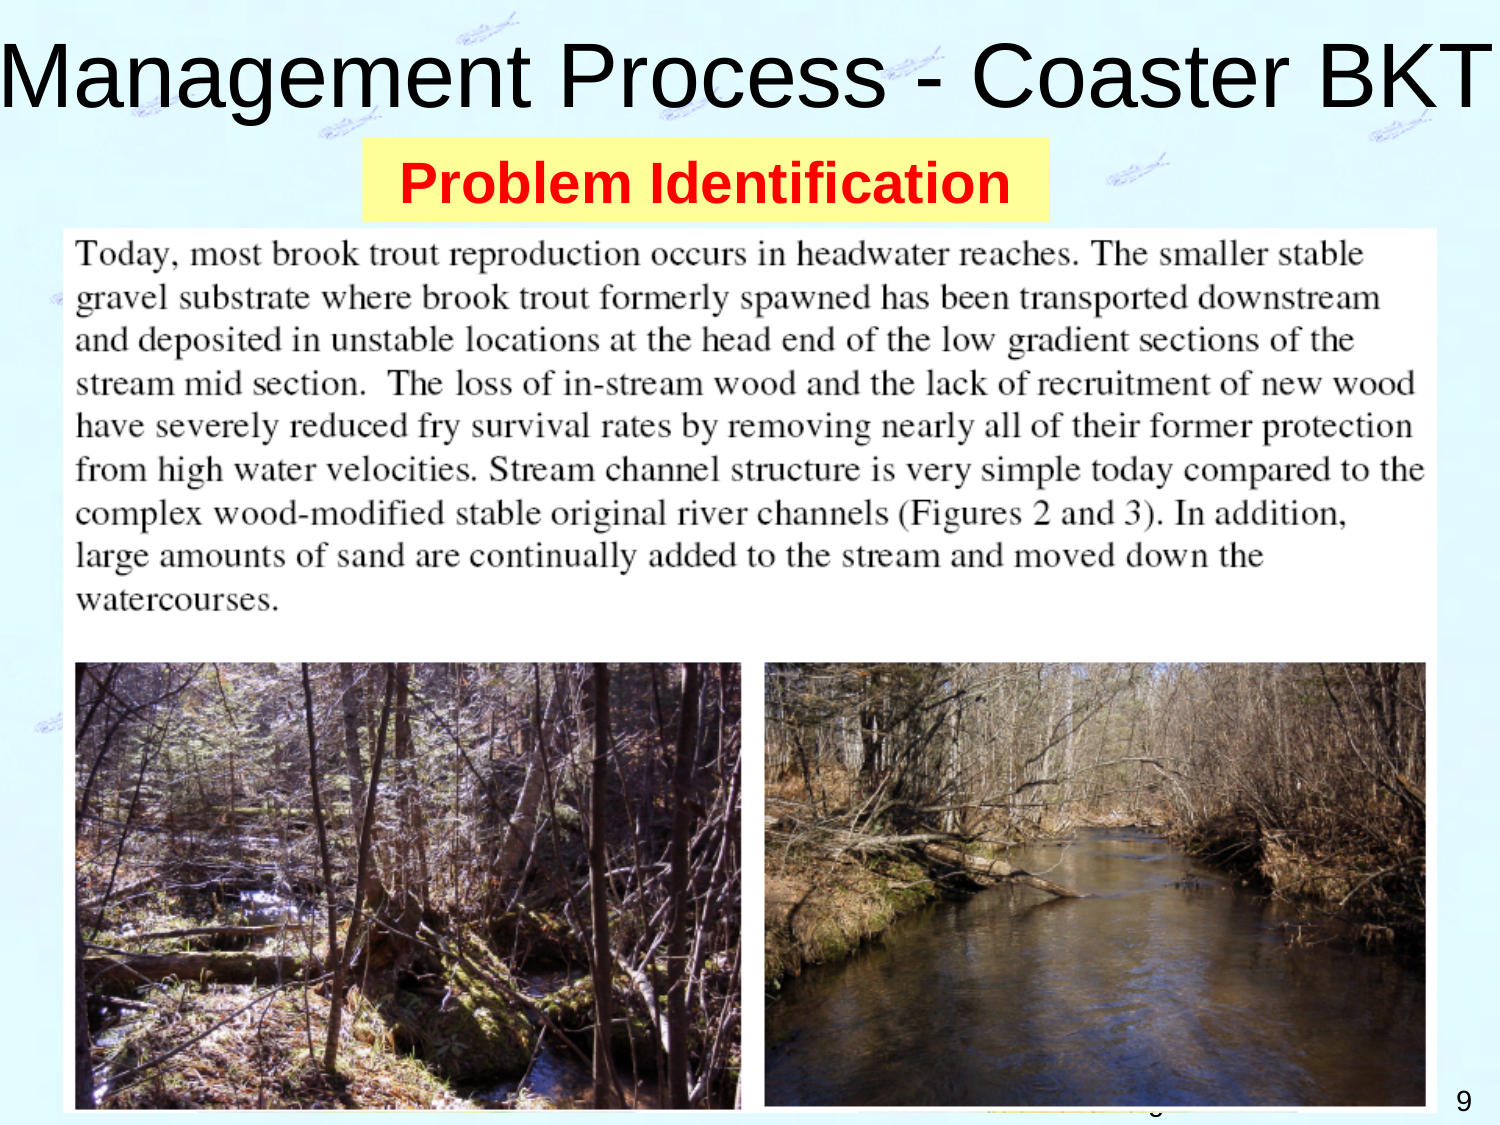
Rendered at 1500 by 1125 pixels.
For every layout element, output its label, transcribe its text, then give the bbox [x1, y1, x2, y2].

text_box Problem Identification [362, 143, 1050, 223]
title Management Process - Coaster BKT [0, 0, 1500, 143]
picture [0, 143, 1500, 1125]
slide_number 9 [1387, 1074, 1488, 1125]
